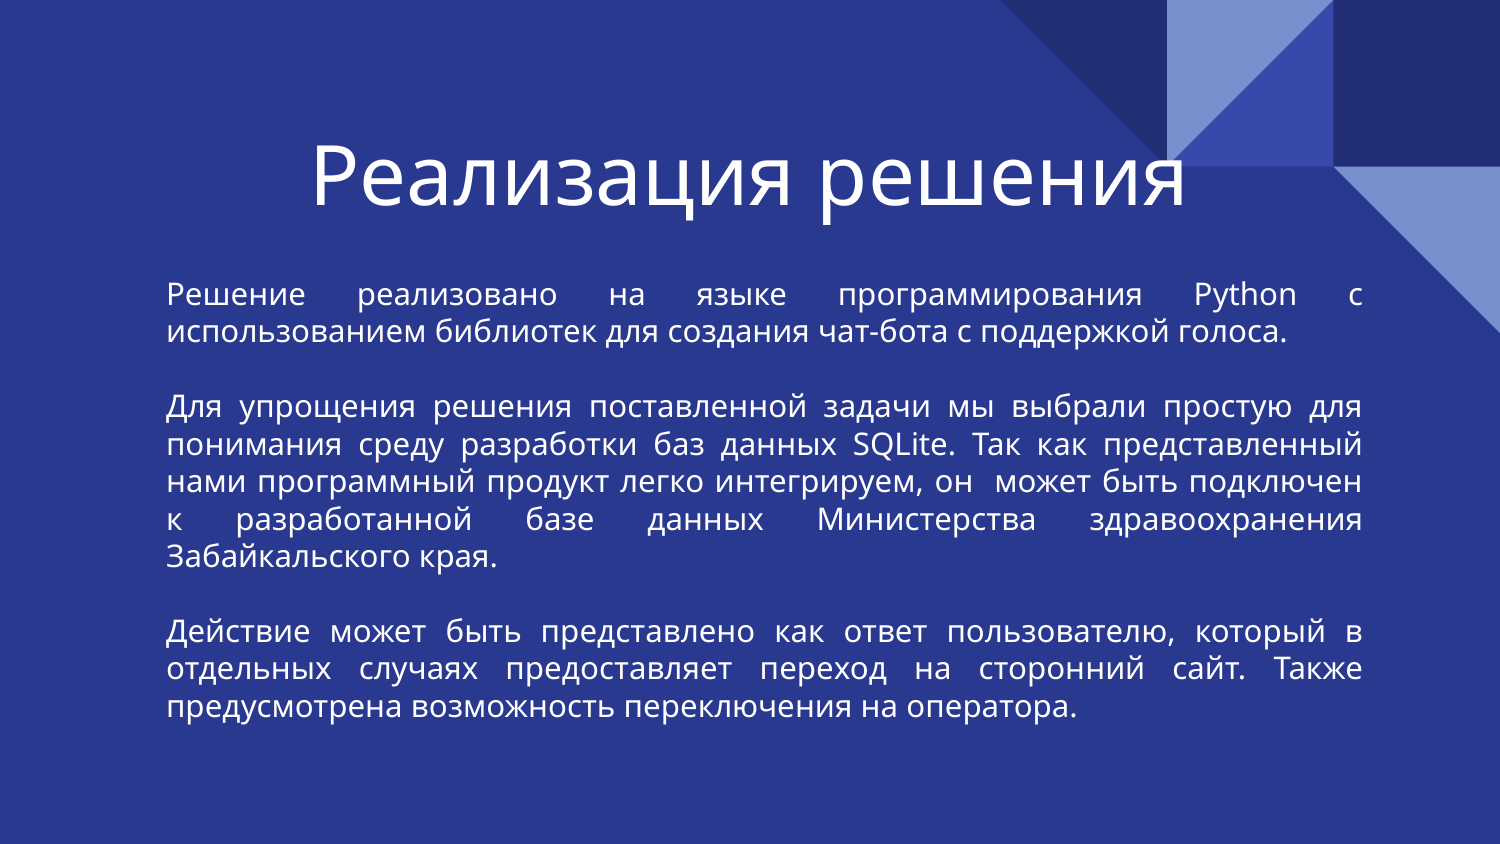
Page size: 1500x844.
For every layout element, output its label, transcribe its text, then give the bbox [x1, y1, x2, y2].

title Реализация решения [75, 103, 1425, 242]
text_box Решение реализовано на языке программирования Python с использованием библиотек для создания чат-бота с поддержкой голоса. Для упрощения решения поставленной задачи мы выбрали простую для понимания среду разработки баз данных SQLite. Так как представленный нами программный продукт легко интегрируем, он может быть подключен к разработанной базе данных Министерства здравоохранения Забайкальского края. Действие может быть представлено как ответ пользователю, который в отдельных случаях предоставляет переход на сторонний сайт. Также предусмотрена возможность переключения на оператора. [150, 259, 1380, 739]
